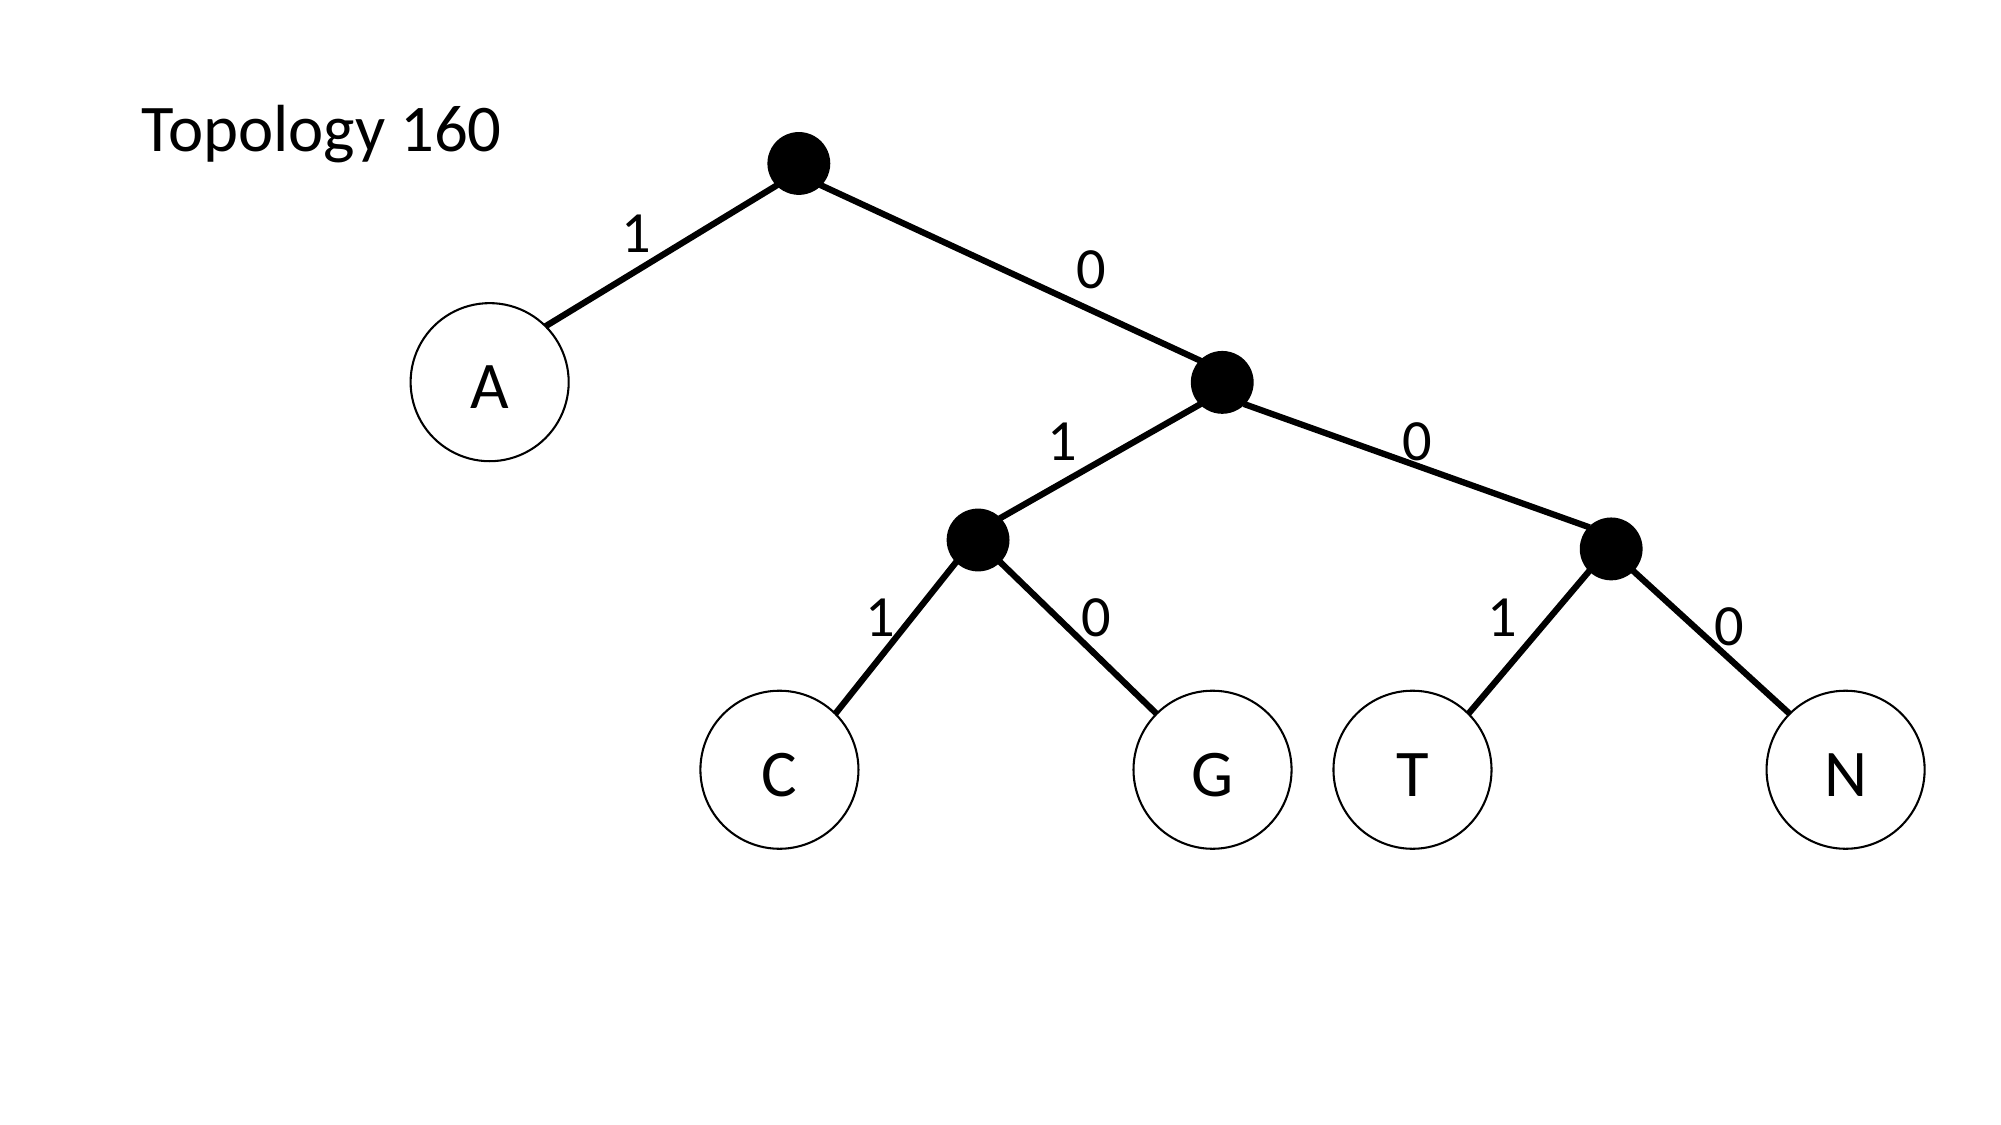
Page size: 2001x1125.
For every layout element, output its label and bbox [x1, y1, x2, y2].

text_box [409, 132, 1926, 850]
text_box [126, 76, 531, 172]
